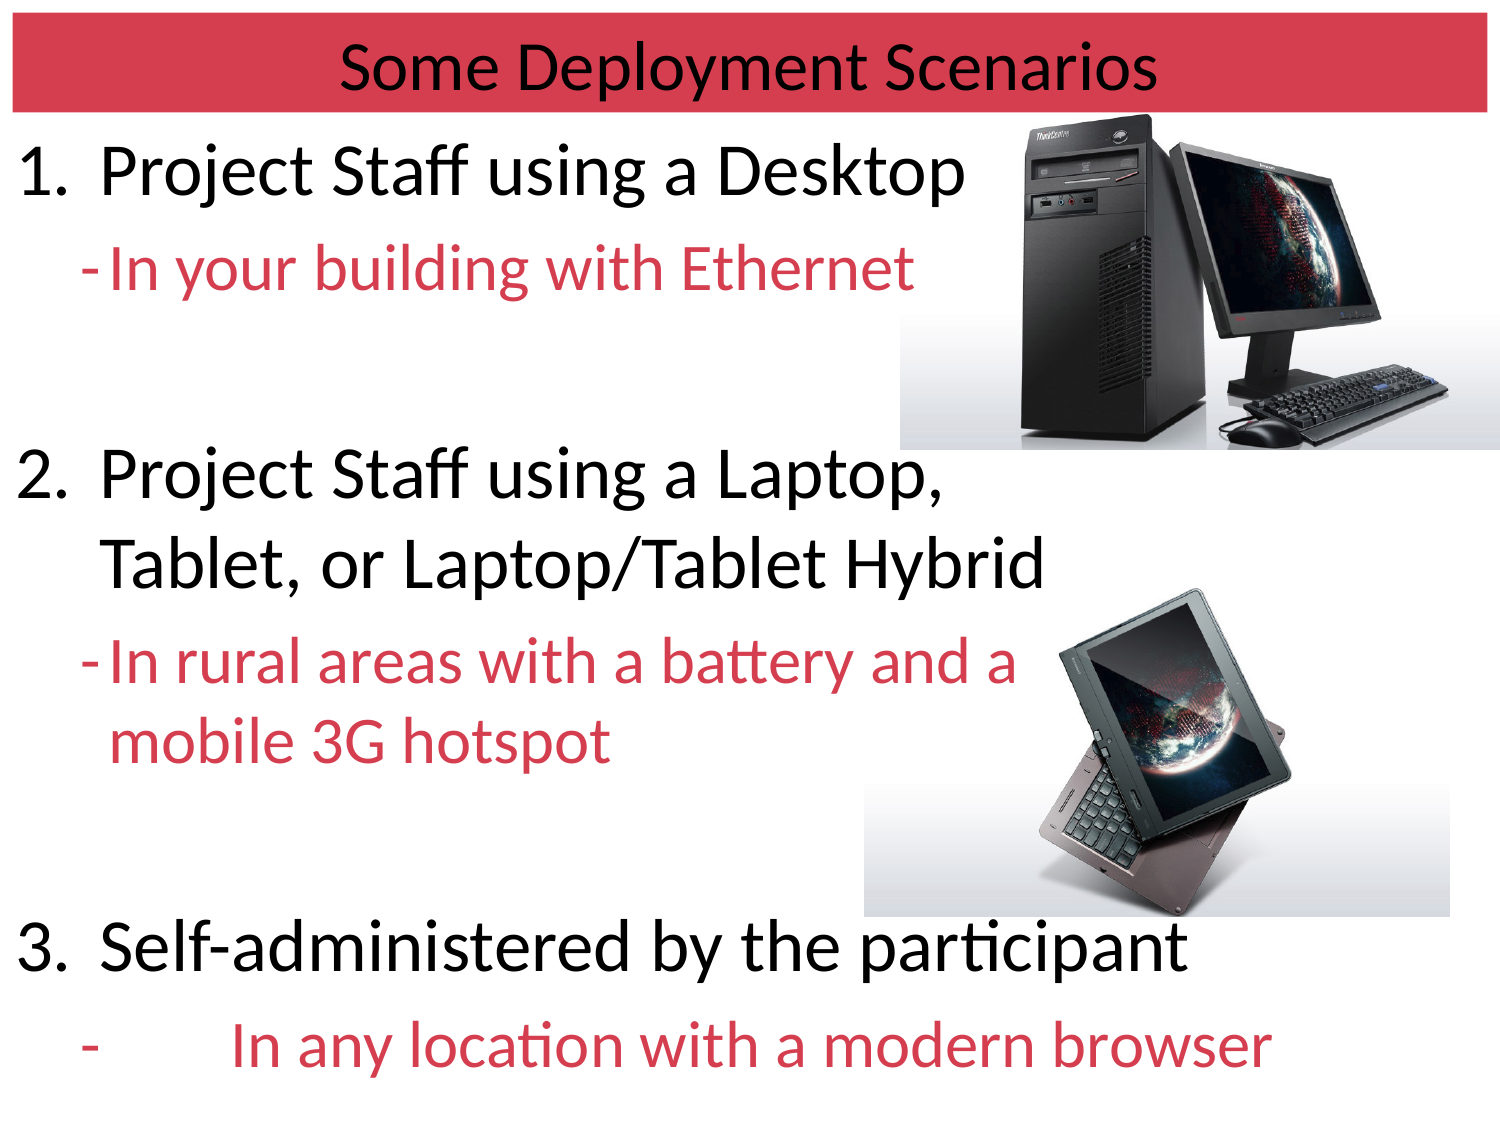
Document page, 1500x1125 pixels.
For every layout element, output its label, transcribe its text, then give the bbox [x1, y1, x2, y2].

picture [899, 112, 1500, 450]
list Project Staff using a Desktop - In your building with Ethernet Project Staff using a Laptop, Tablet, or Laptop/Tablet Hybrid - In rural areas with a battery and a mobile 3G hotspot Self-administered by the participant - In any location with a modern browser [0, 112, 1338, 1125]
picture [864, 587, 1451, 917]
text_box Some Deployment Scenarios [12, 12, 1488, 113]
